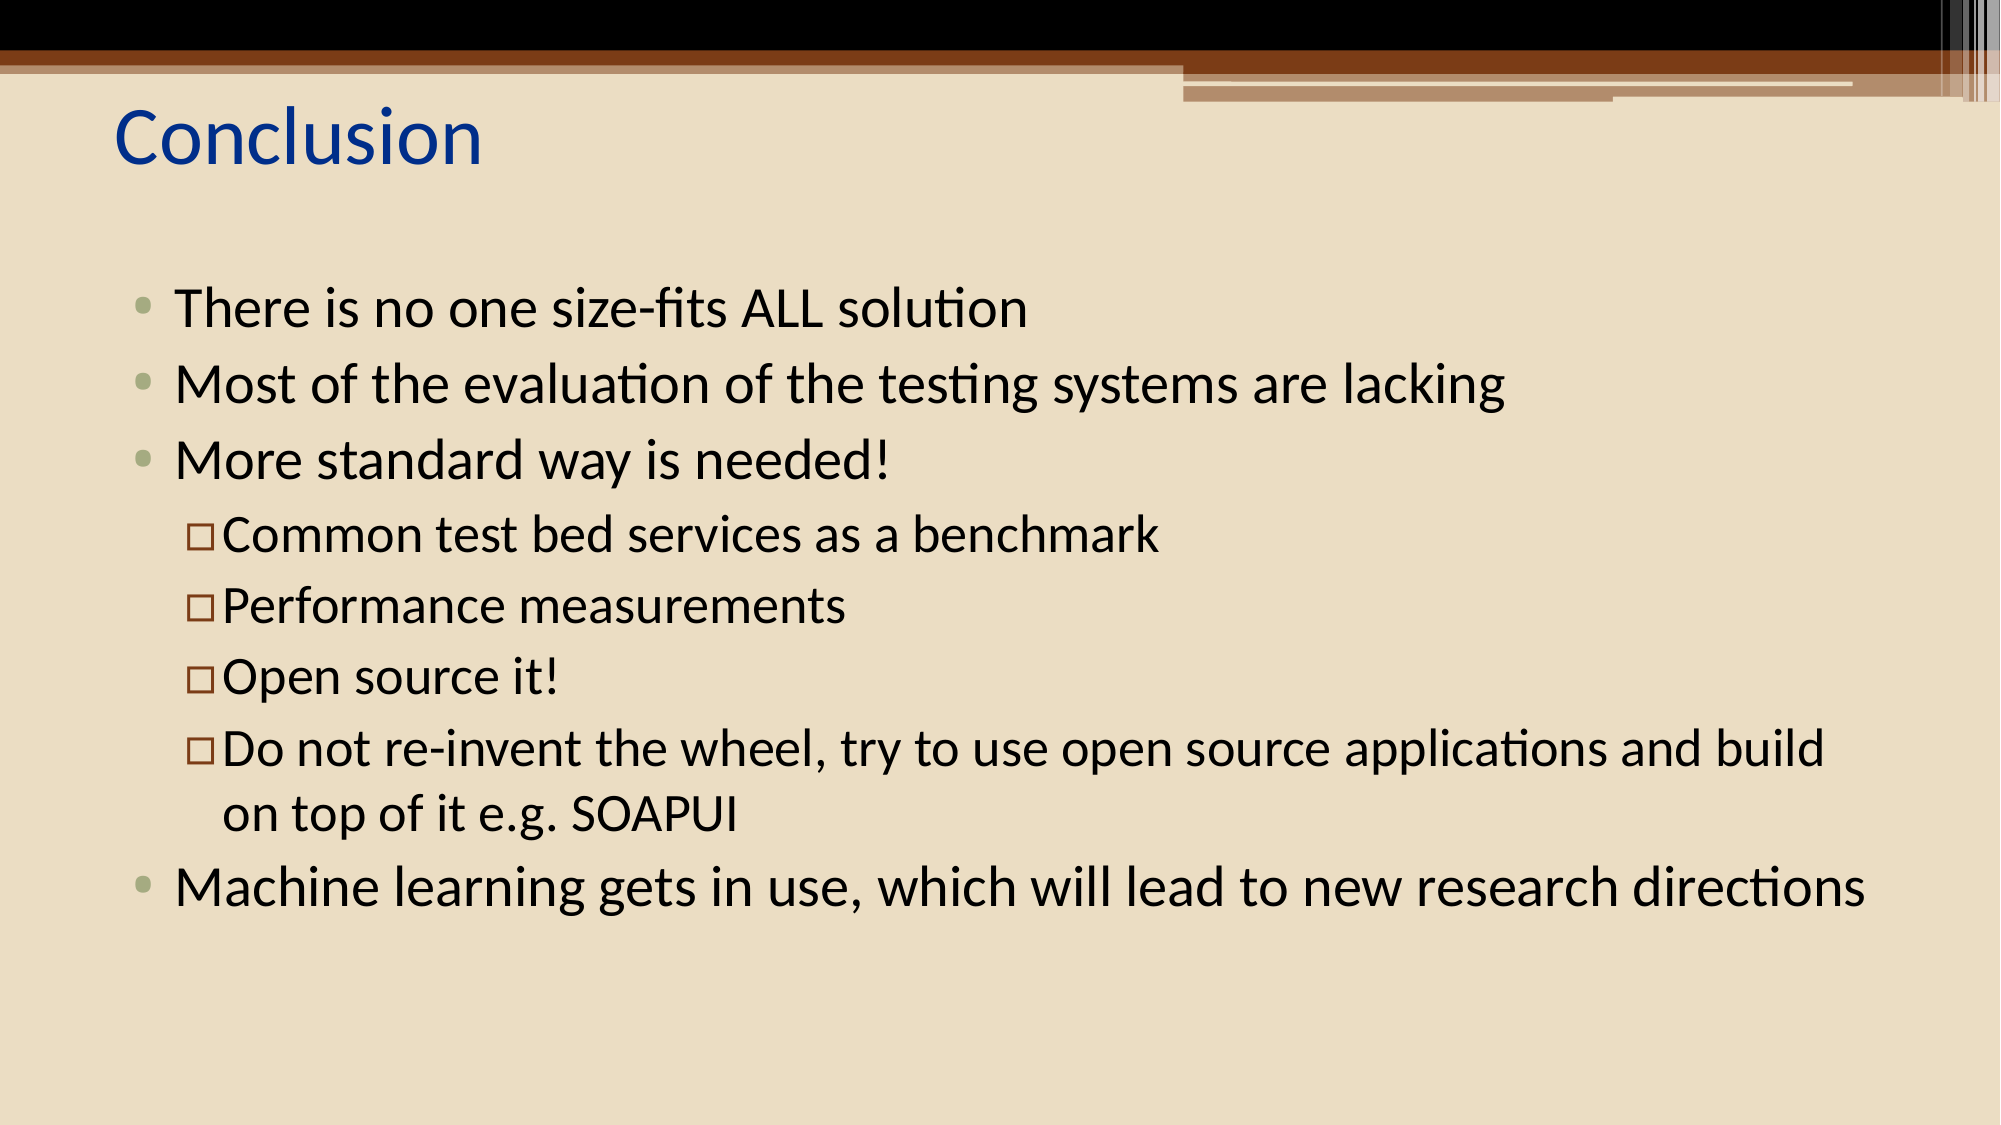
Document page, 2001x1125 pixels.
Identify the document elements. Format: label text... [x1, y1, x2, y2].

title Conclusion [99, 43, 1900, 219]
list There is no one size-fits ALL solution Most of the evaluation of the testing systems are lacking More standard way is needed! Common test bed services as a benchmark Performance measurements Open source it! Do not re-invent the wheel, try to use open source applications and build on top of it e.g. SOAPUI Machine learning gets in use, which will lead to new research directions [99, 262, 1900, 1076]
